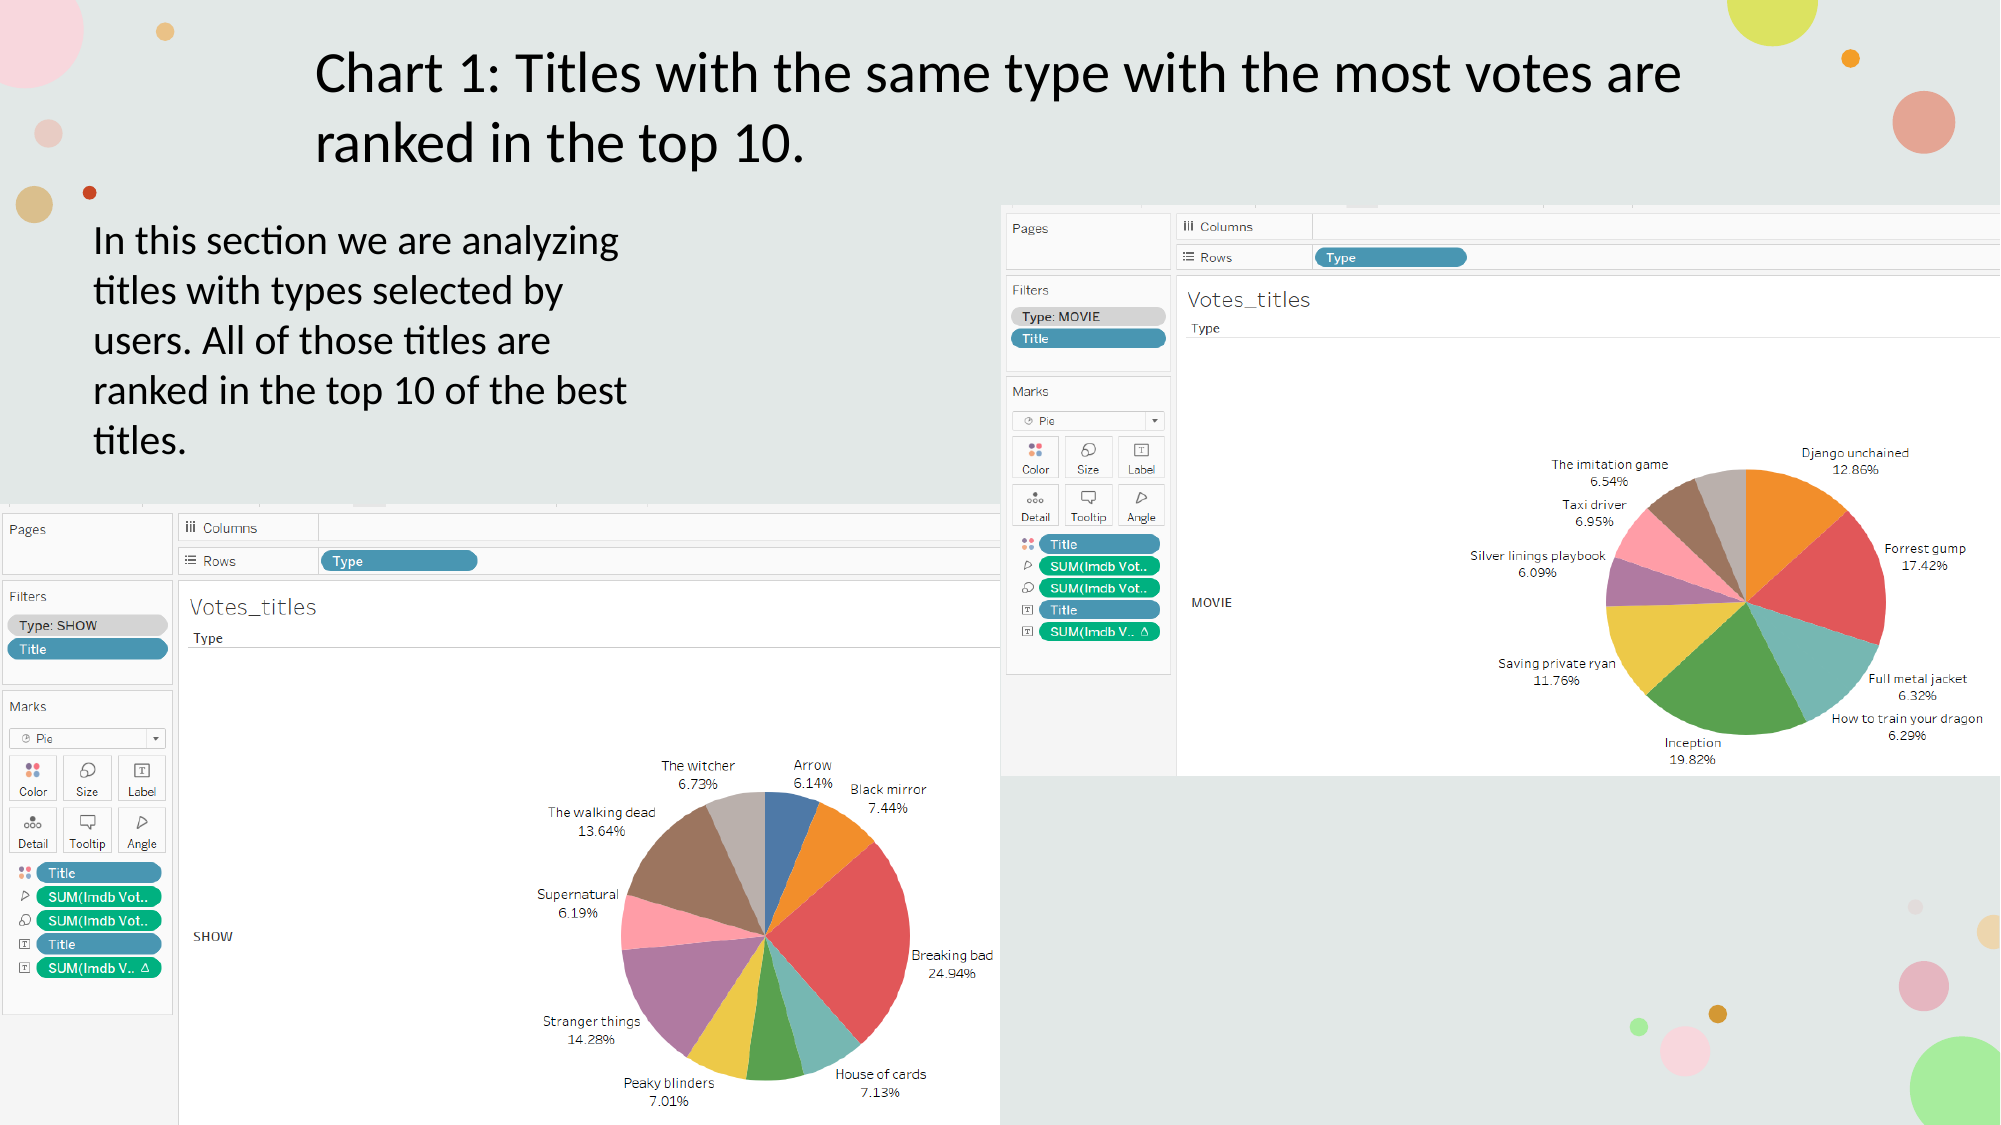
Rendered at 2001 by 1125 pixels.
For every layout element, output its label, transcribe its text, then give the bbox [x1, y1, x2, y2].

picture [1001, 205, 2000, 776]
picture [0, 504, 1000, 1125]
text_box Chart 1: Titles with the same type with the most votes are ranked in the top 10. [300, 26, 1700, 182]
text_box In this section we are analyzing titles with types selected by users. All of those titles are ranked in the top 10 of the best titles. [78, 205, 665, 471]
